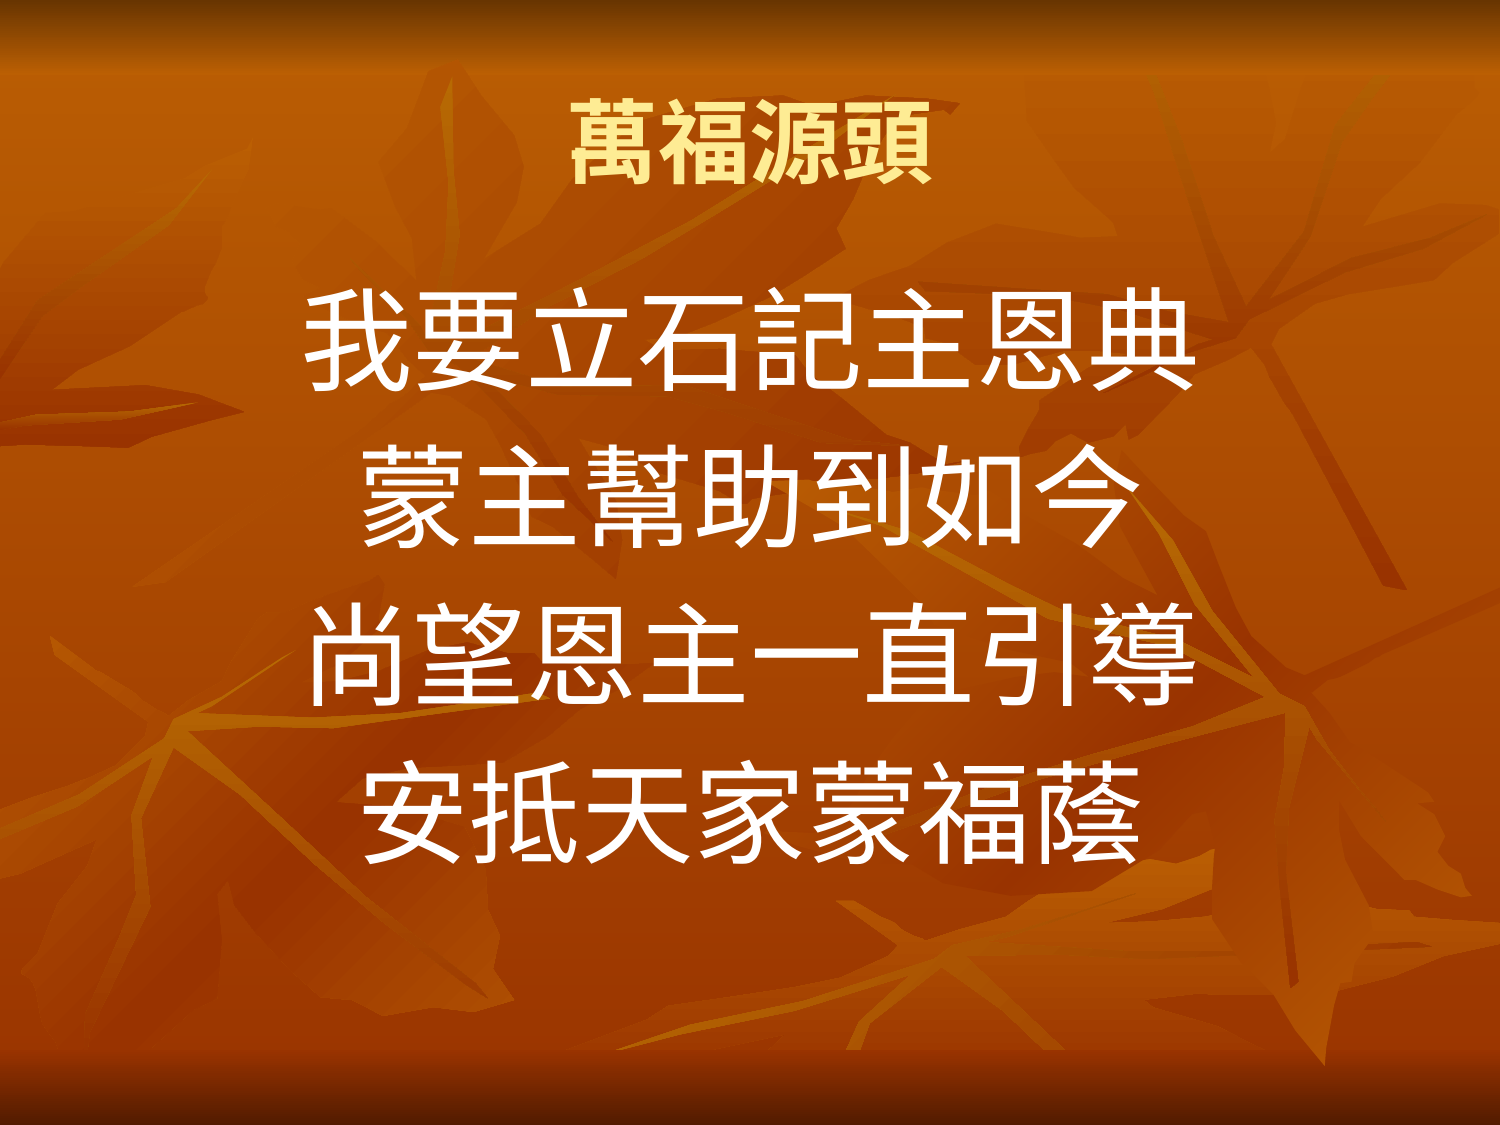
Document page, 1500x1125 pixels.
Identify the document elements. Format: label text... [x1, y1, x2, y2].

list 我要立石記主恩典 蒙主幫助到如今 尚望恩主一直引導 安抵天家蒙福蔭 [74, 262, 1426, 1006]
title 萬福源頭 [74, 45, 1426, 234]
